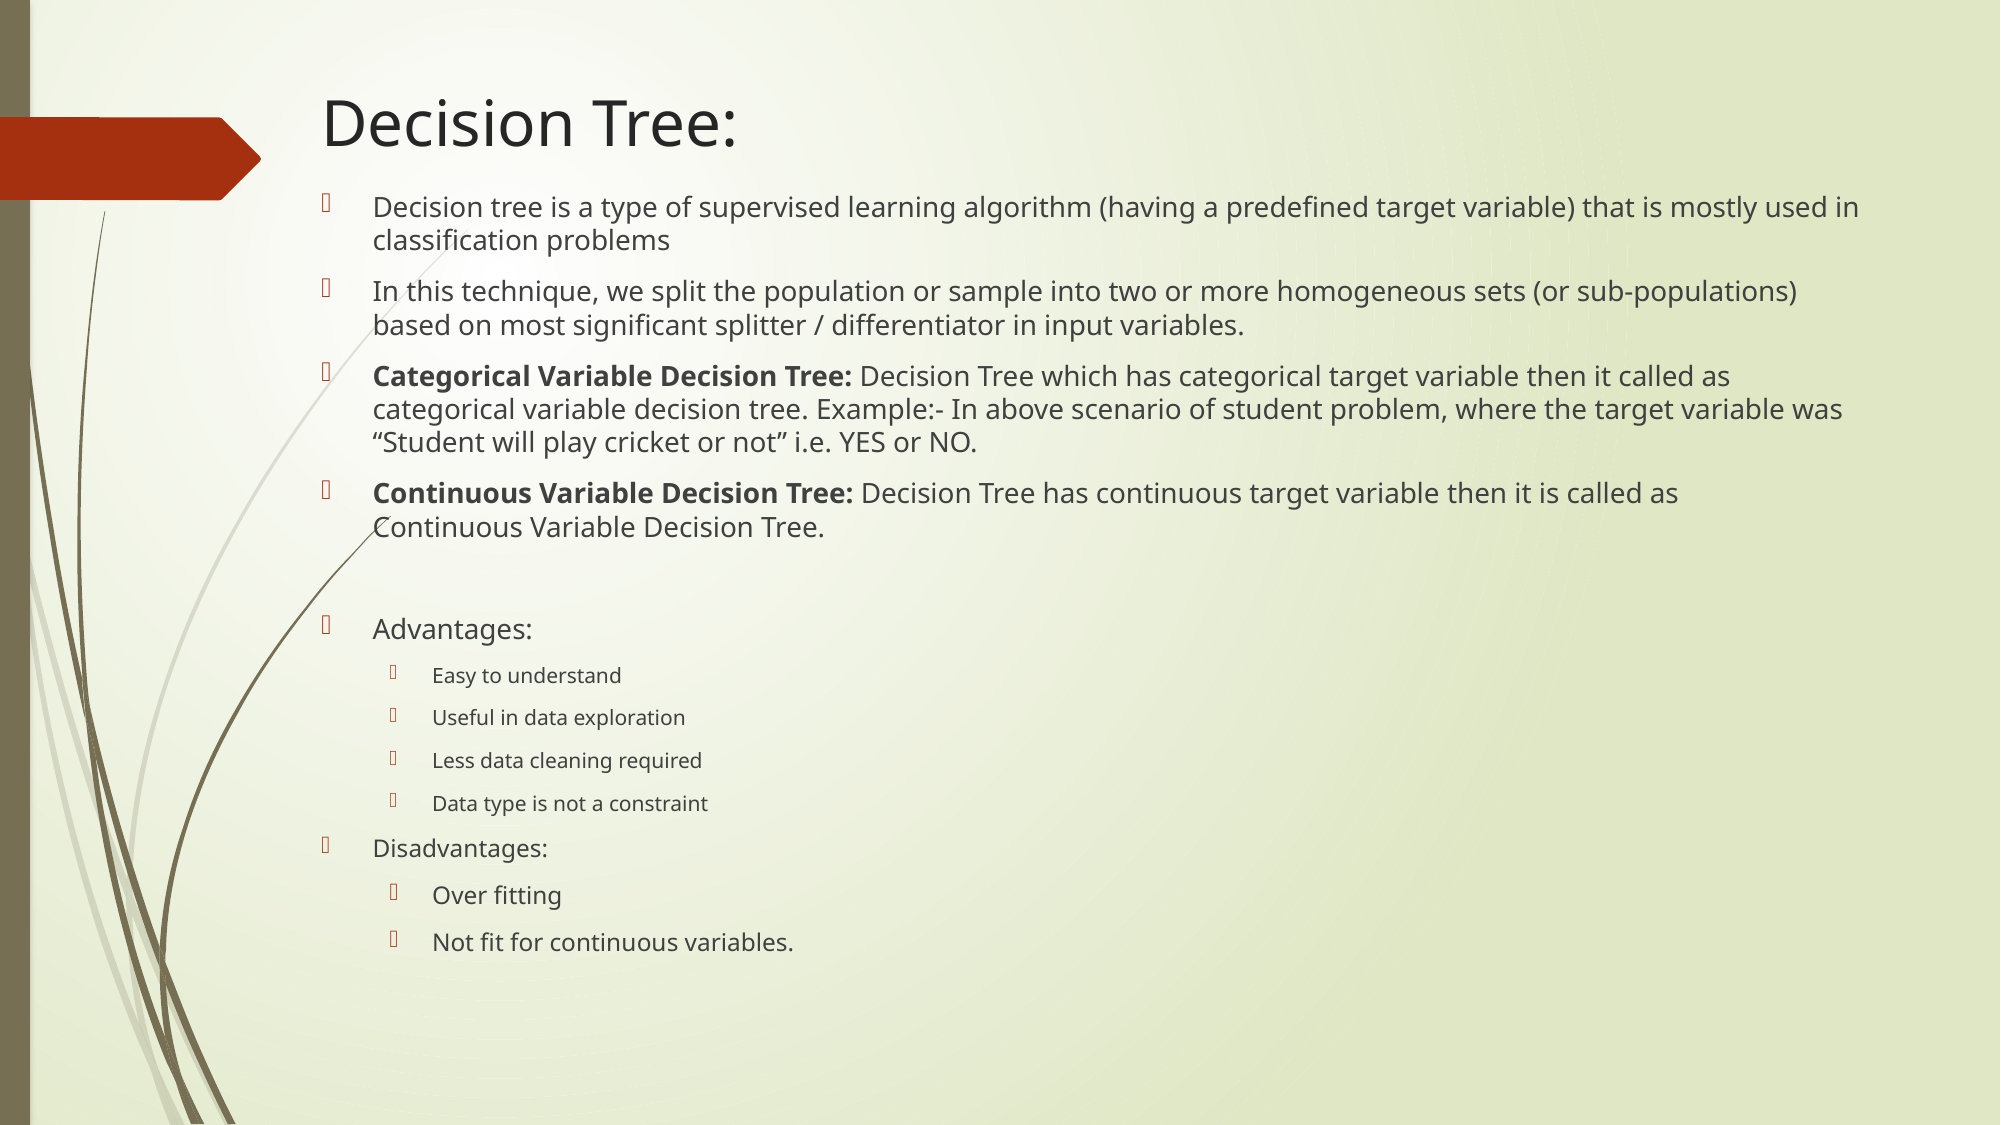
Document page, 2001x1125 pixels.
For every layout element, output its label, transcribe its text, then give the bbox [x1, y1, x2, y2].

title Decision Tree: [306, 75, 1830, 168]
list Decision tree is a type of supervised learning algorithm (having a predefined target variable) that is mostly used in classification problems In this technique, we split the population or sample into two or more homogeneous sets (or sub-populations) based on most significant splitter / differentiator in input variables. Categorical Variable Decision Tree: Decision Tree which has categorical target variable then it called as categorical variable decision tree. Example:- In above scenario of student problem, where the target variable was “Student will play cricket or not” i.e. YES or NO. Continuous Variable Decision Tree: Decision Tree has continuous target variable then it is called as Continuous Variable Decision Tree. Advantages: Easy to understand Useful in data exploration Less data cleaning required Data type is not a constraint Disadvantages: Over fitting Not fit for continuous variables. [306, 182, 1888, 970]
